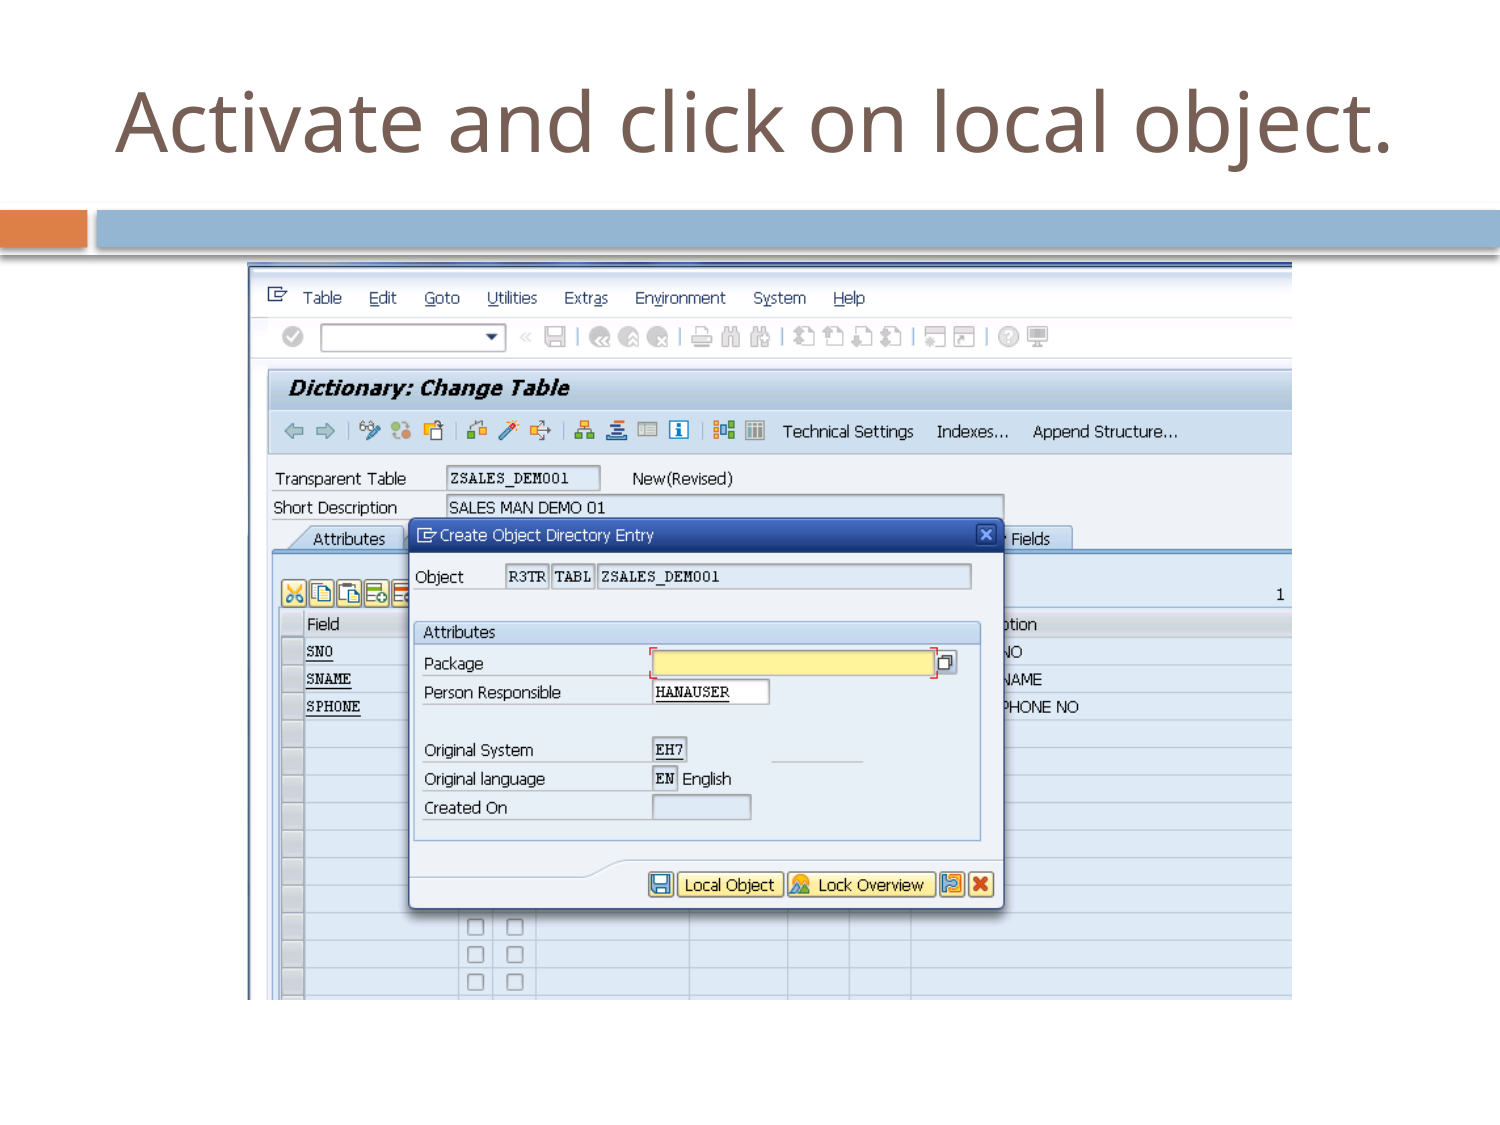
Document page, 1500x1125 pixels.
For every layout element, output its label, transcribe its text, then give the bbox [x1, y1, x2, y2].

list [246, 262, 1292, 1001]
title Activate and click on local object. [100, 37, 1438, 200]
